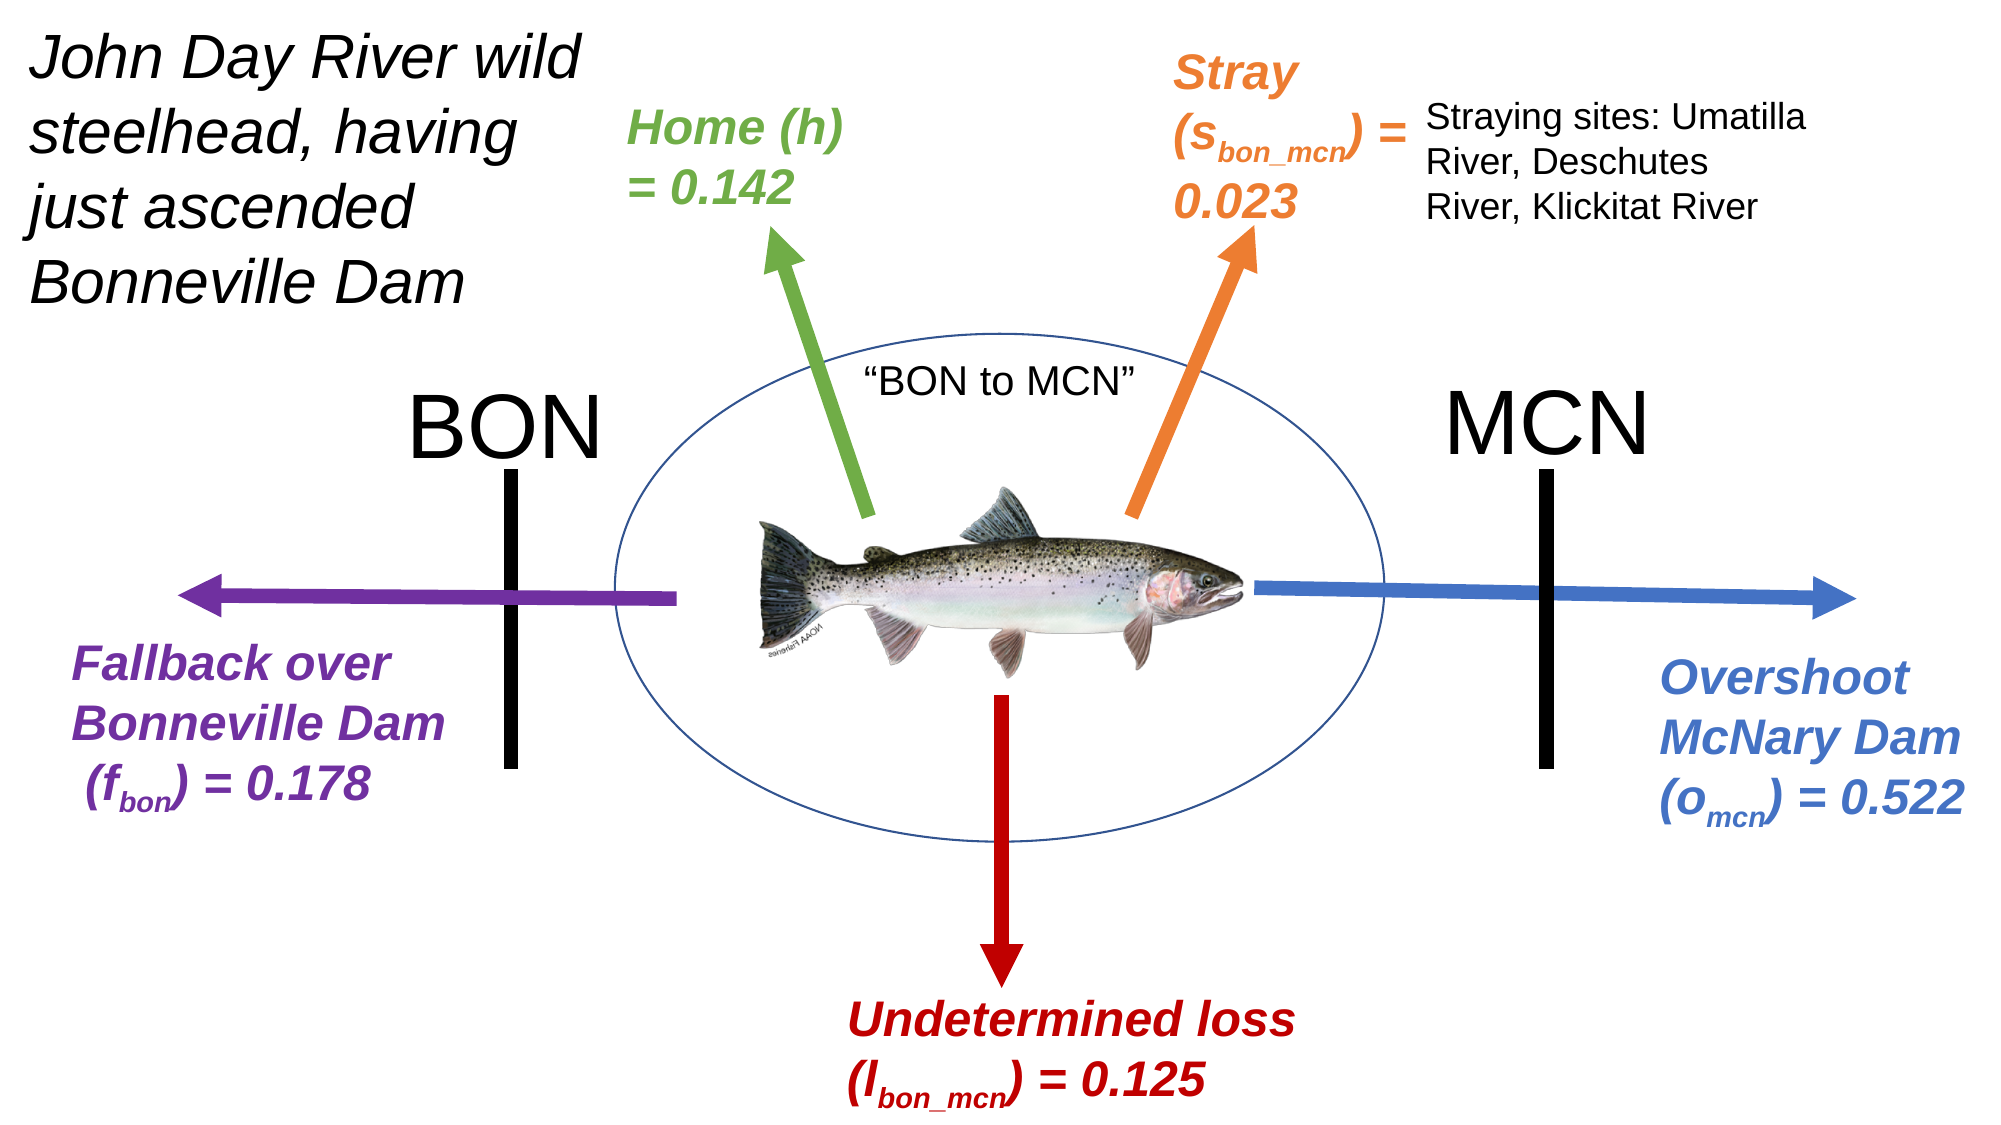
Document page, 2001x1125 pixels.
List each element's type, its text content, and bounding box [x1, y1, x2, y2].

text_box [1002, 599, 1385, 842]
text_box John Day River wild steelhead, having just ascended Bonneville Dam [14, 9, 643, 324]
text_box MCN [1385, 355, 1711, 481]
text_box BON [342, 359, 614, 485]
text_box Undetermined loss (lbon_mcn) = 0.125 [832, 978, 1340, 1122]
text_box Stray (sbon_mcn) = 0.023 [1158, 32, 1425, 236]
text_box Straying sites: Umatilla River, Deschutes River, Klickitat River [1410, 84, 1823, 235]
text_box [1131, 225, 1255, 421]
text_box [1255, 587, 1546, 599]
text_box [1547, 587, 1857, 599]
text_box Overshoot McNary Dam (omcn) = 0.522 [1644, 637, 2000, 841]
text_box Fallback over Bonneville Dam (fbon) = 0.178 [56, 622, 614, 826]
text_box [770, 226, 869, 421]
text_box Home (h) = 0.142 [643, 86, 879, 222]
picture [744, 421, 1255, 762]
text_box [1255, 333, 1385, 587]
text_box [614, 333, 1001, 842]
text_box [177, 595, 677, 599]
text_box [869, 333, 1131, 421]
